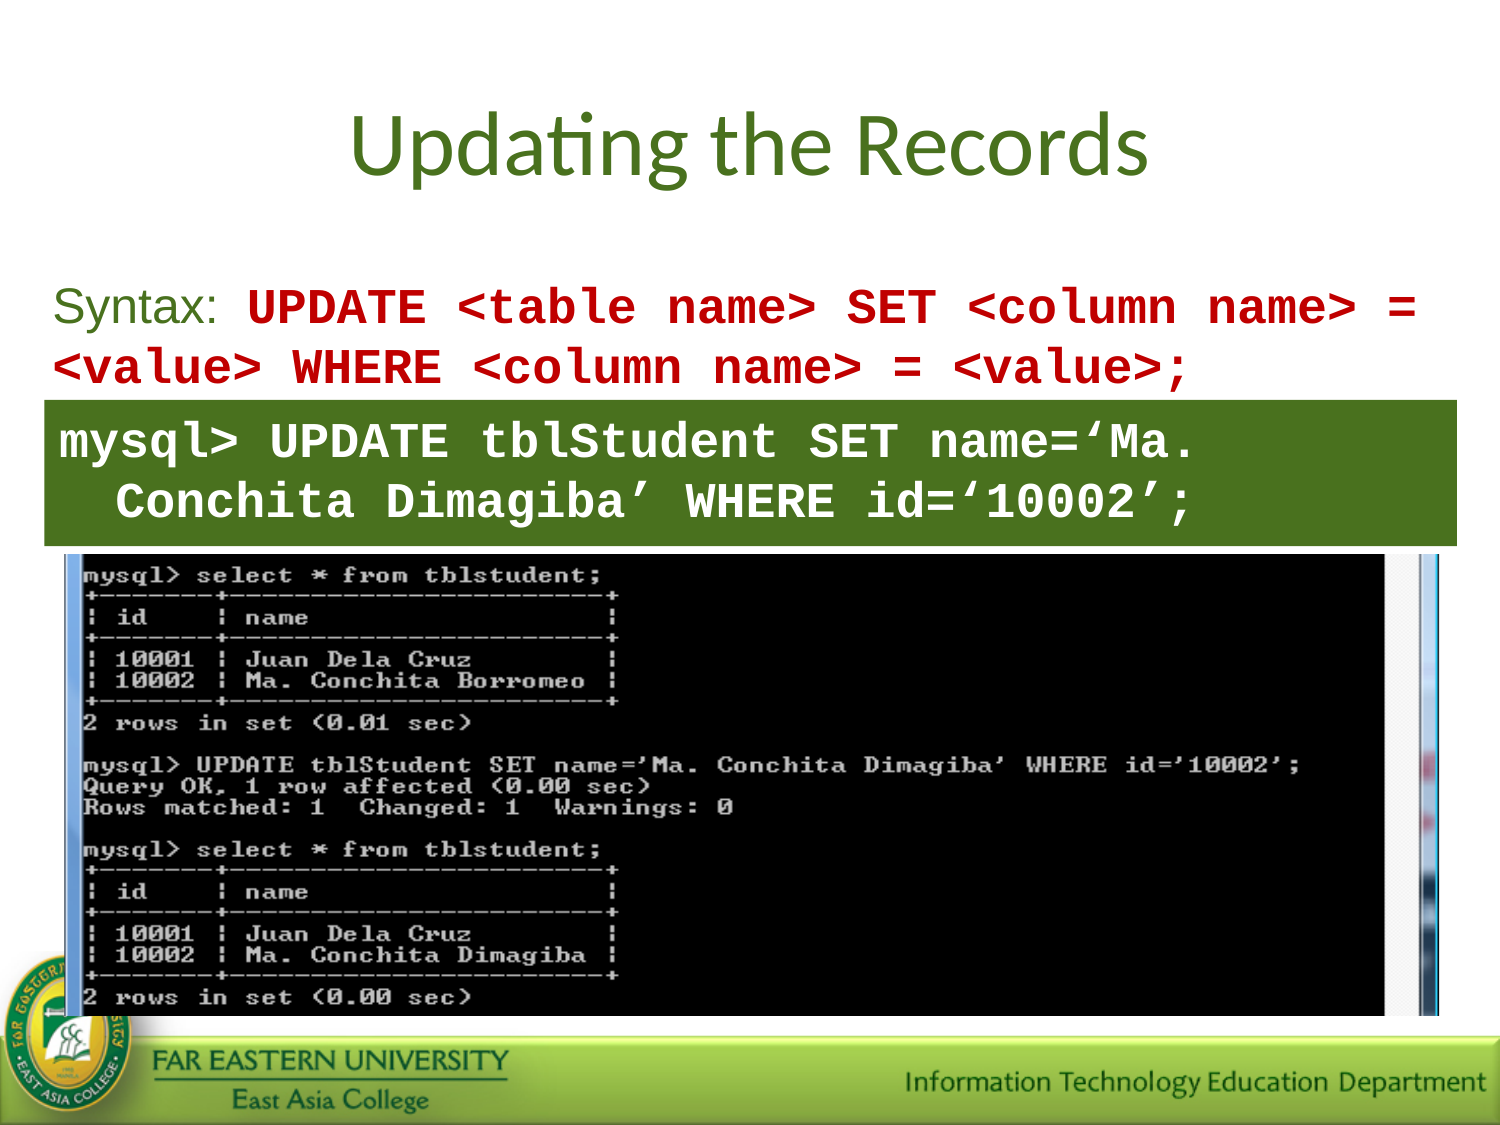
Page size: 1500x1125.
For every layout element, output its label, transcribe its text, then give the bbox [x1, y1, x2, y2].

text_box Syntax: UPDATE <table name> SET <column name> = <value> WHERE <column name> = <value>; [37, 266, 1450, 401]
text_box mysql> UPDATE tblStudent SET name=‘Ma. Conchita Dimagiba’ WHERE id=‘10002’; [44, 399, 1457, 547]
title Updating the Records [74, 44, 1426, 233]
picture [0, 554, 1500, 1125]
